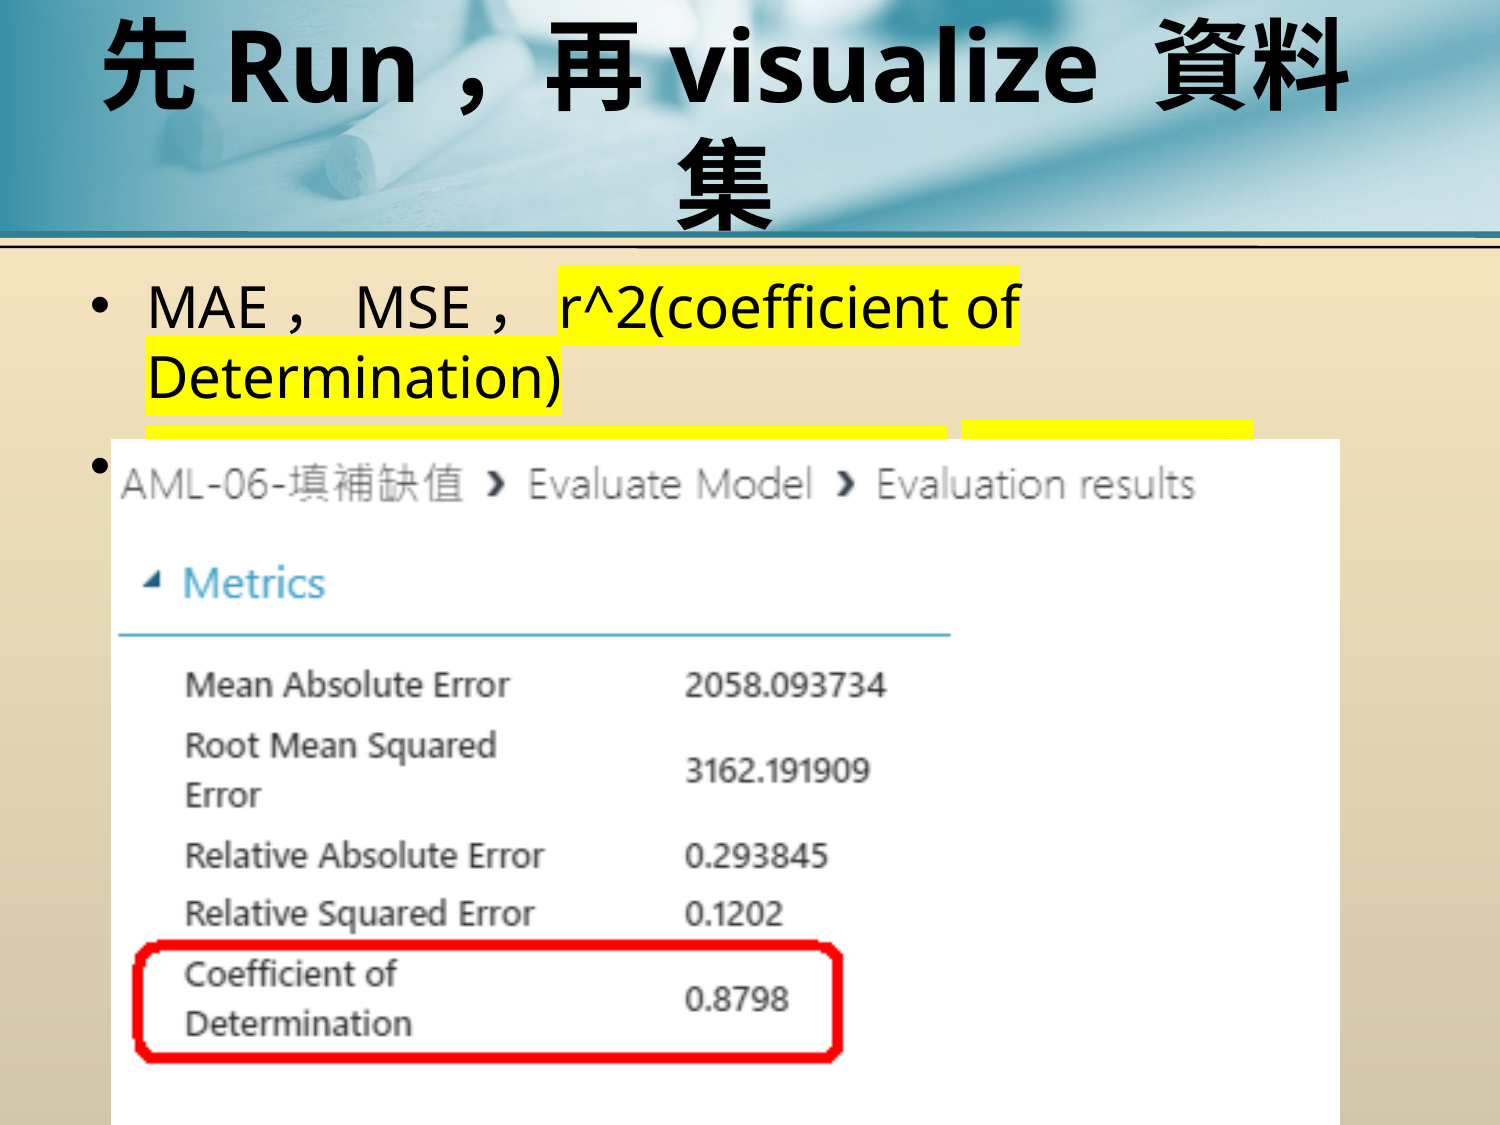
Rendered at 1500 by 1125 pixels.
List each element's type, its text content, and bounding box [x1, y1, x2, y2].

list MAE，MSE，r^2(coefficient of Determination) coefficient of Determination=線性擬合度 [75, 262, 1425, 1005]
picture [111, 439, 1340, 1125]
title 先Run，再visualize 資料集 [75, 24, 1376, 220]
